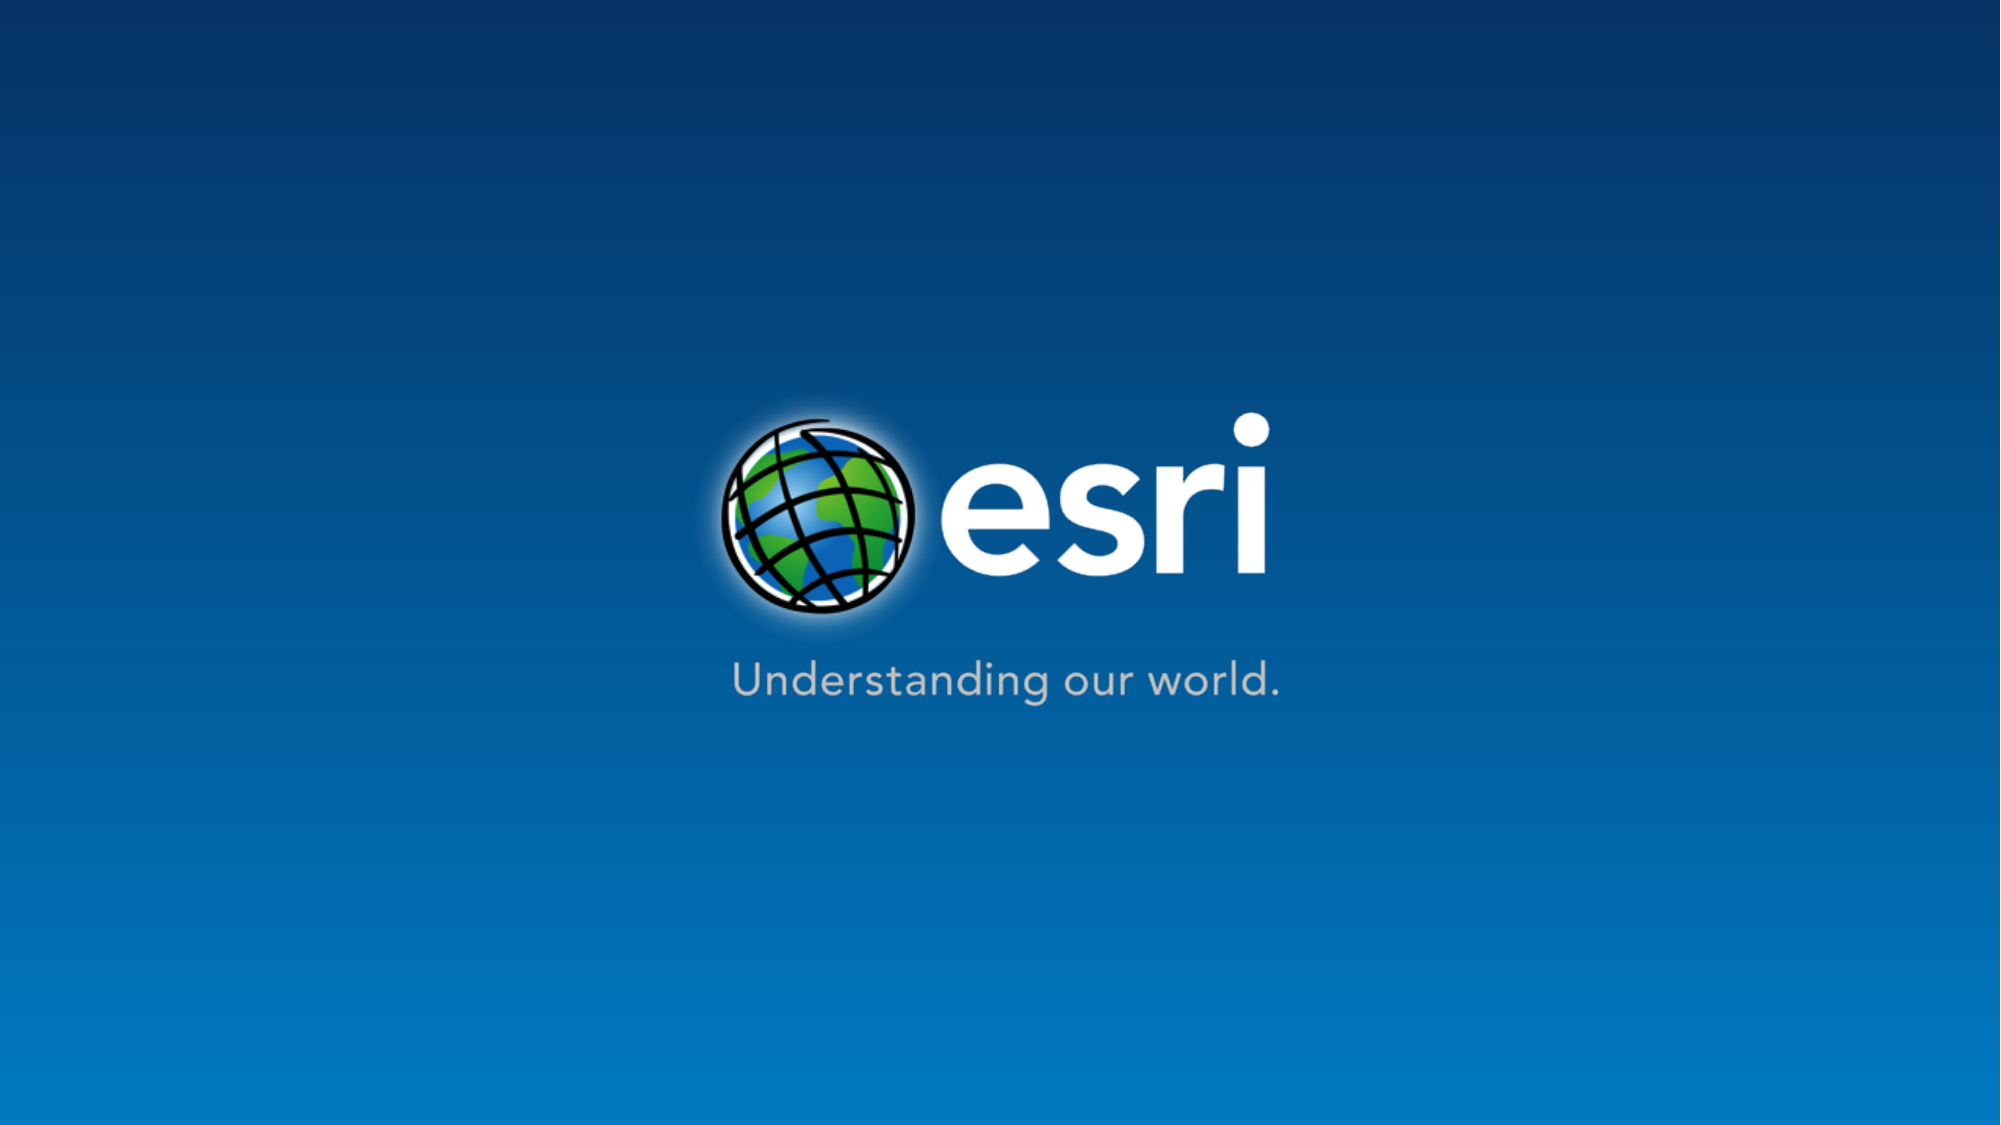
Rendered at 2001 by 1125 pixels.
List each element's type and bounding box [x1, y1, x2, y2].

picture [654, 361, 1345, 764]
